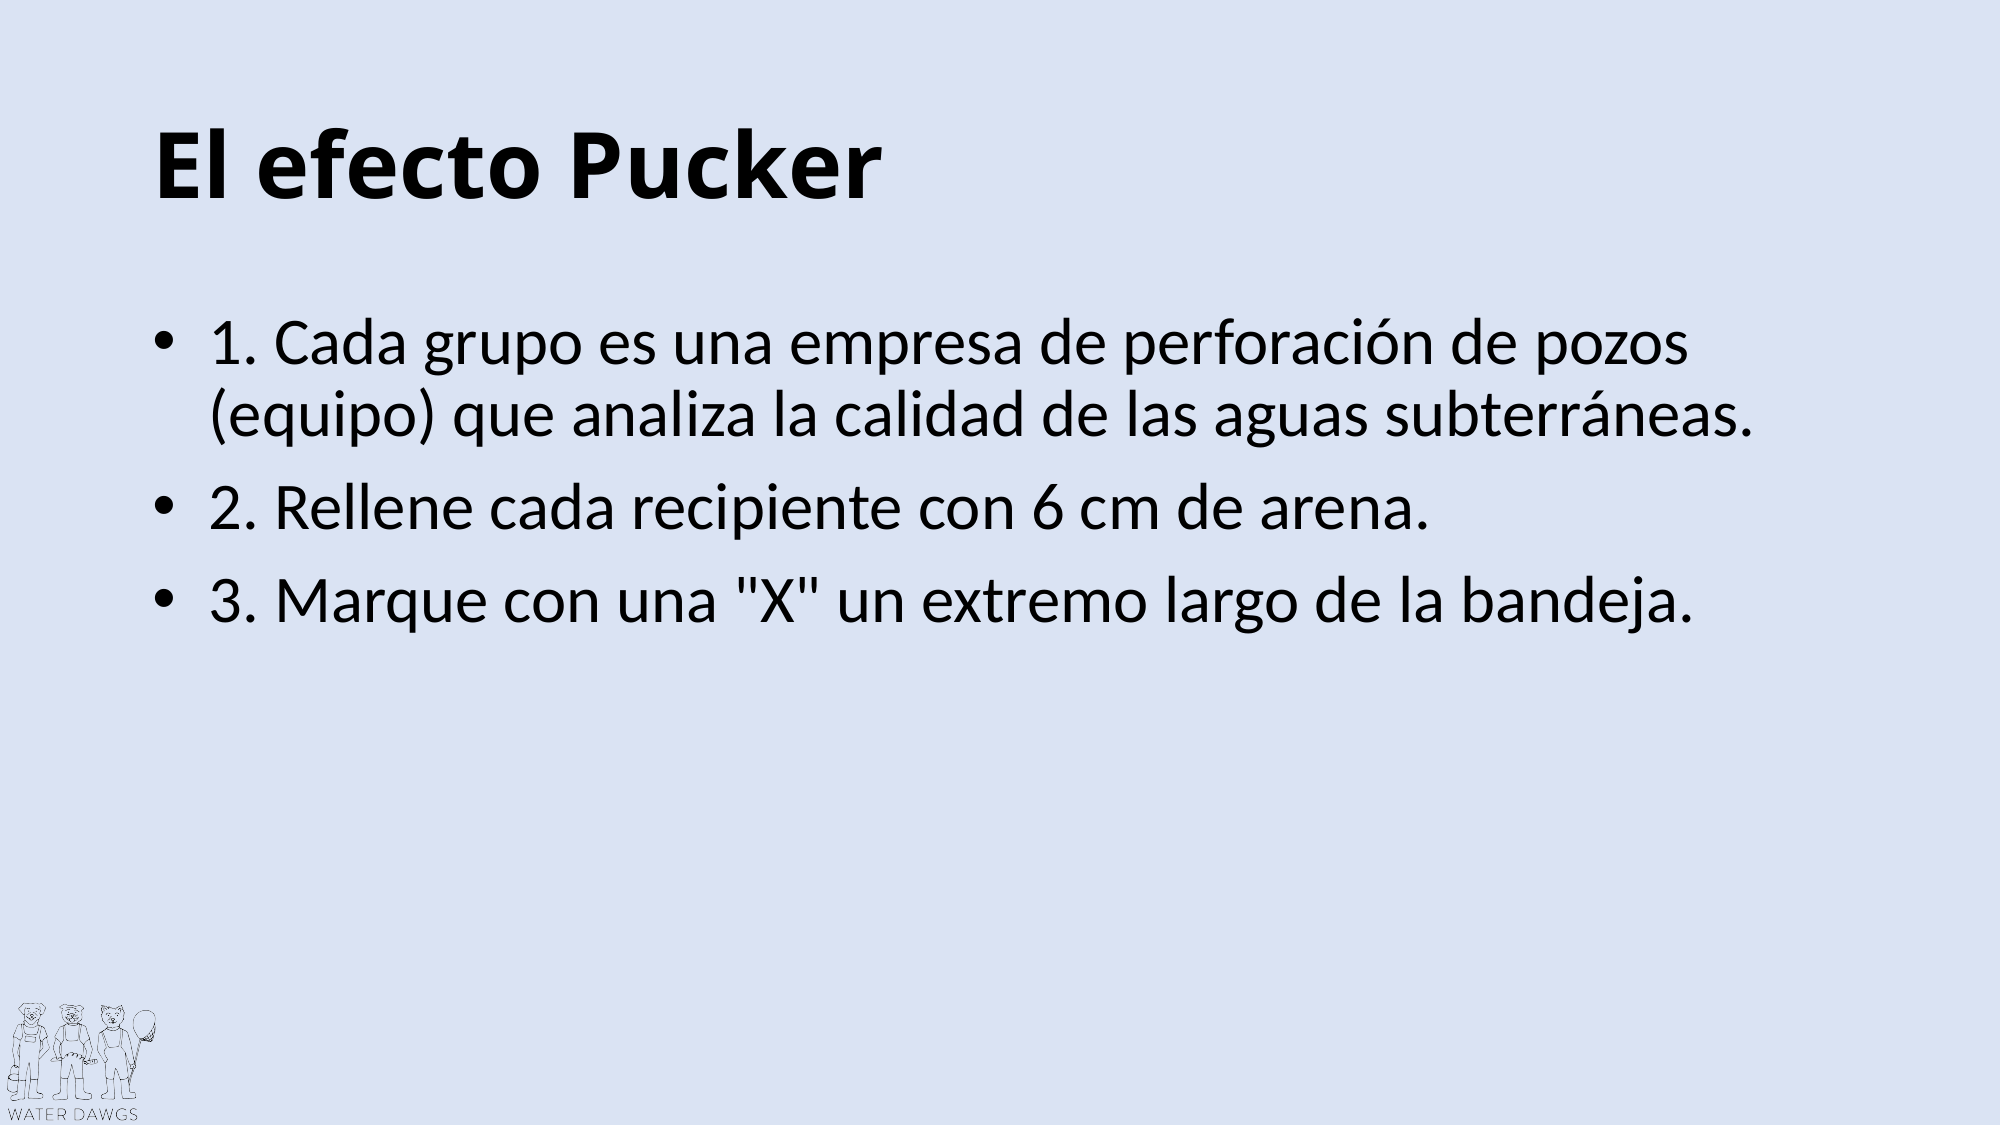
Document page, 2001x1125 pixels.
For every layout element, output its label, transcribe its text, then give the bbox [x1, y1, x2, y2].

title El efecto Pucker [137, 59, 1863, 278]
list 1. Cada grupo es una empresa de perforación de pozos (equipo) que analiza la calidad de las aguas subterráneas. 2. Rellene cada recipiente con 6 cm de arena. 3. Marque con una "X" un extremo largo de la bandeja. [137, 299, 1863, 1014]
picture [0, 967, 172, 1125]
